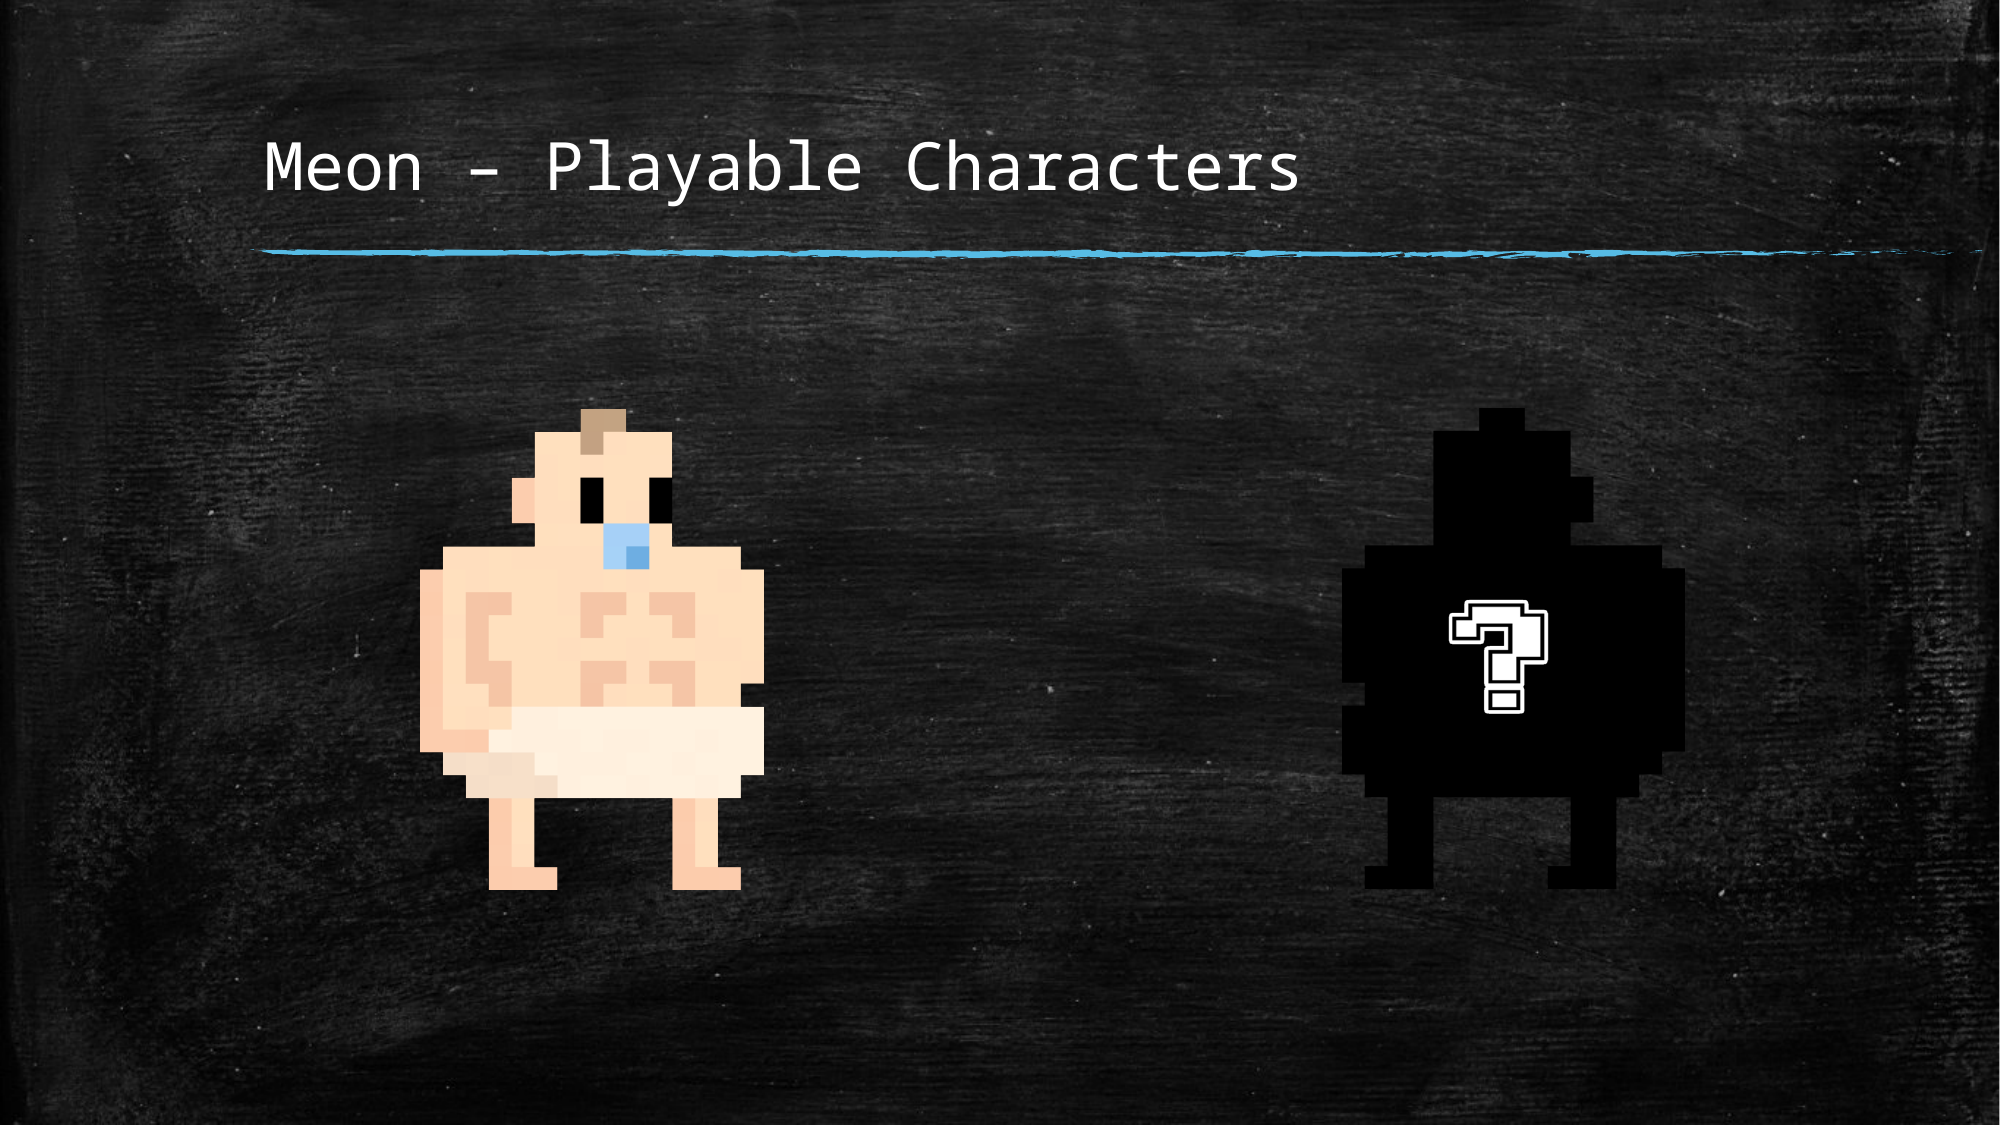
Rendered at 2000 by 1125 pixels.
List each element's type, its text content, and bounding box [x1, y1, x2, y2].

picture [420, 409, 764, 890]
picture [1342, 408, 1685, 889]
title Meon – Playable Characters [249, 45, 1750, 213]
